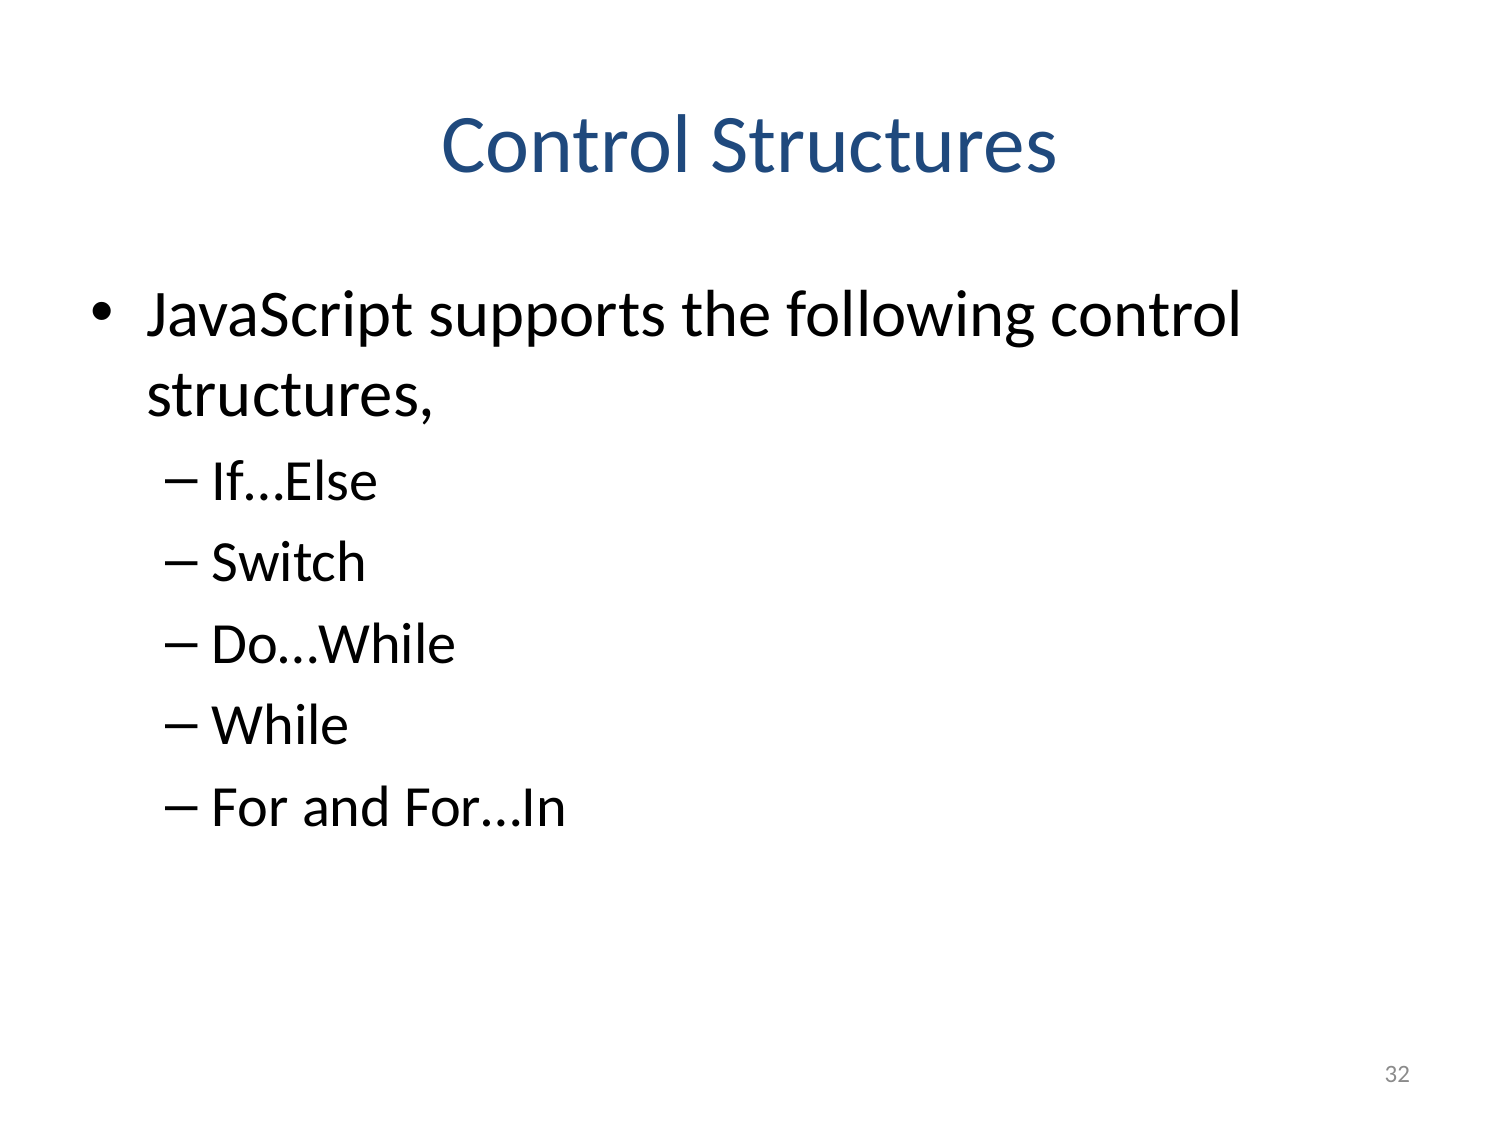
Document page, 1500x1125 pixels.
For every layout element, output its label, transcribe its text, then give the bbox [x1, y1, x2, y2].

slide_number 32 [1074, 1042, 1425, 1103]
list JavaScript supports the following control structures, If…Else Switch Do…While While For and For…In [75, 262, 1425, 1005]
title Control Structures [75, 45, 1425, 233]
